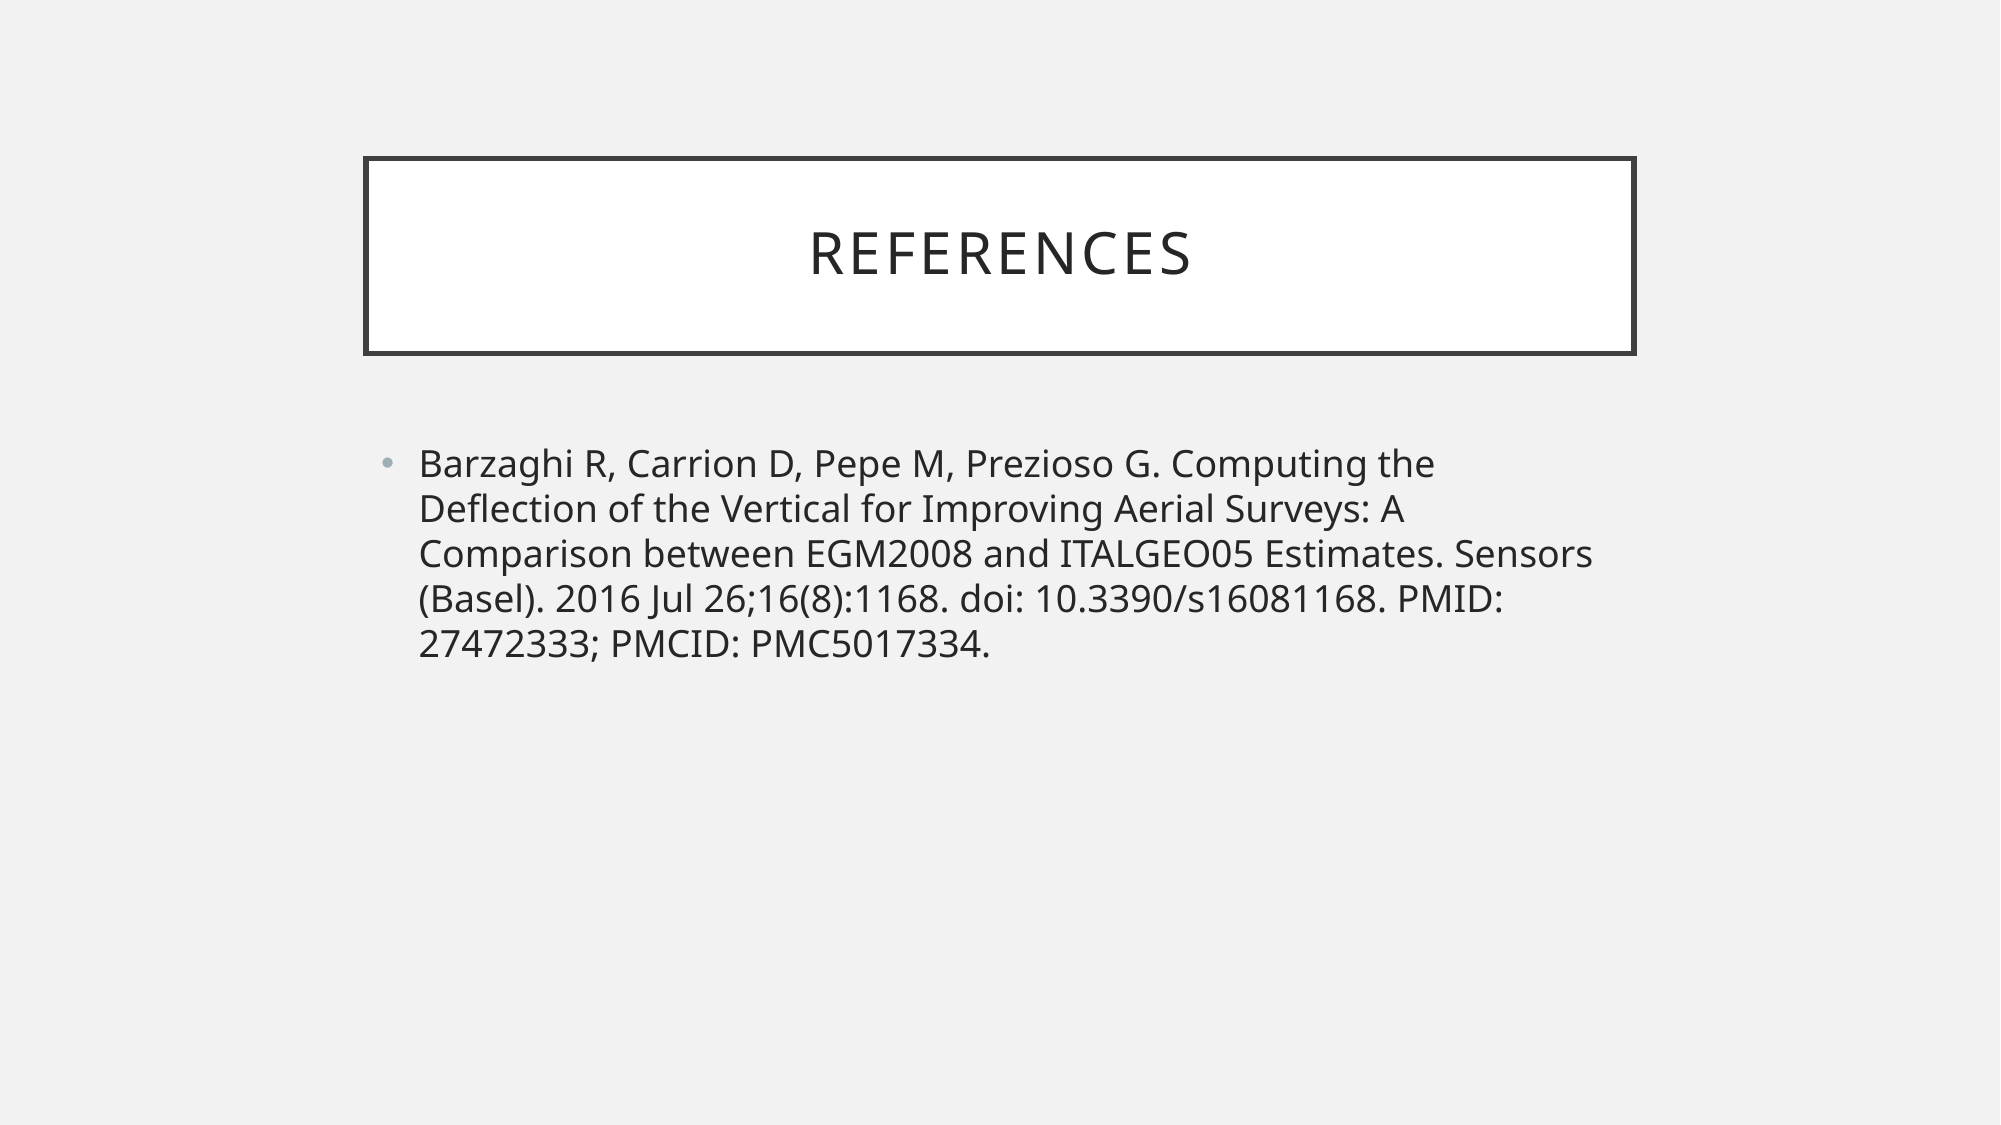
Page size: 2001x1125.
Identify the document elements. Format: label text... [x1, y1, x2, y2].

list Barzaghi R, Carrion D, Pepe M, Prezioso G. Computing the Deflection of the Vertical for Improving Aerial Surveys: A Comparison between EGM2008 and ITALGEO05 Estimates. Sensors (Basel). 2016 Jul 26;16(8):1168. doi: 10.3390/s16081168. PMID: 27472333; PMCID: PMC5017334. [366, 432, 1634, 942]
title References [363, 156, 1637, 356]
